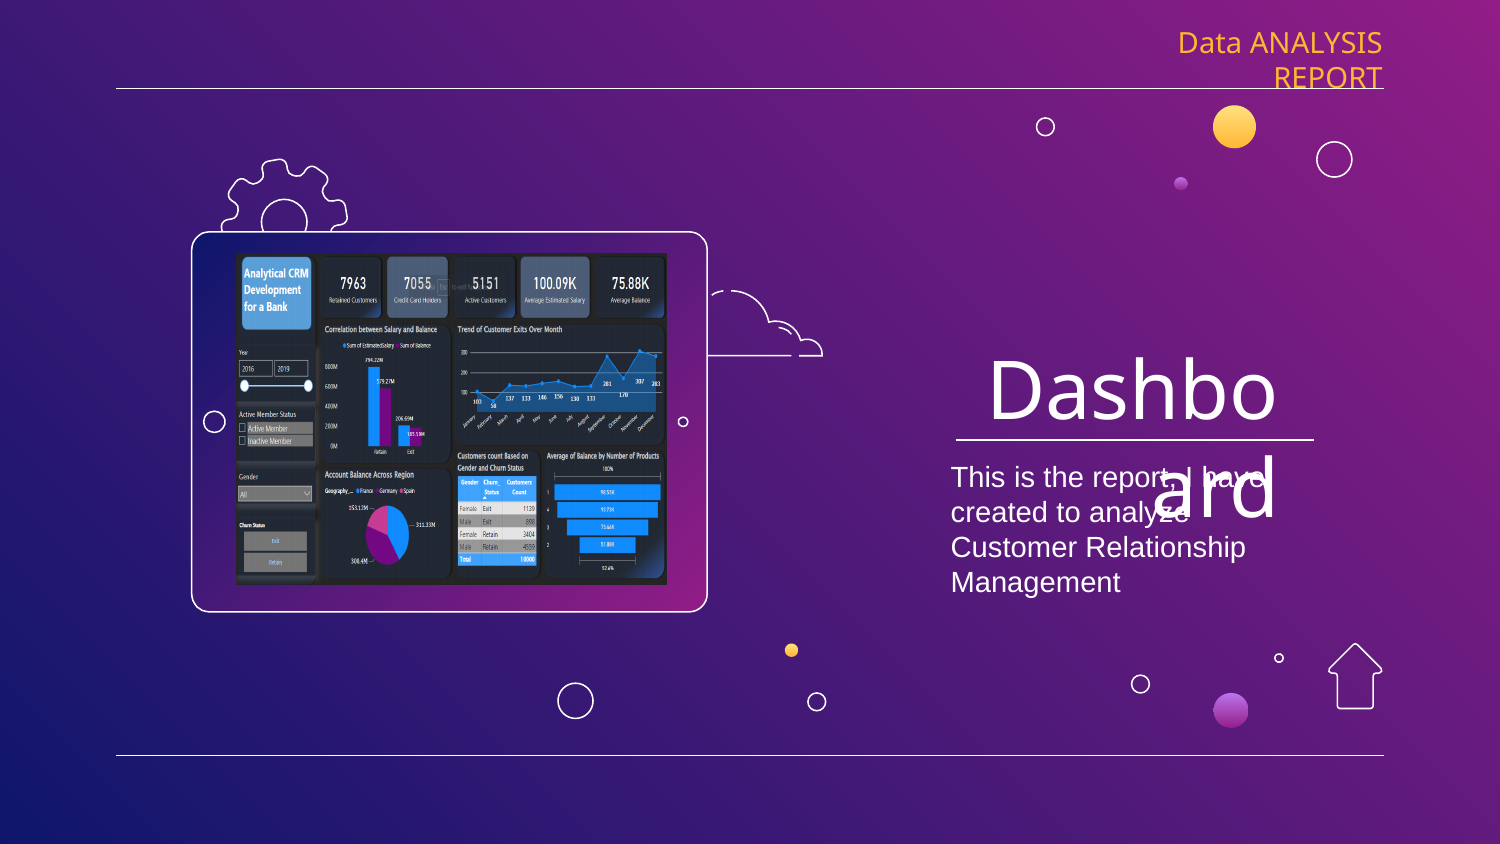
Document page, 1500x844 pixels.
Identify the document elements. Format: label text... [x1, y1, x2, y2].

text_box [1328, 643, 1382, 709]
text_box [1174, 177, 1188, 191]
text_box [191, 231, 708, 612]
picture [236, 253, 667, 585]
text_box Data ANALYSIS REPORT [1158, 34, 1383, 85]
text_box [1213, 692, 1249, 728]
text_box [671, 290, 824, 357]
title Dashboard [935, 323, 1295, 441]
text_box [784, 643, 799, 657]
subtitle This is the report, I have created to analyze Customer Relationship Management [935, 443, 1335, 617]
text_box [221, 159, 348, 231]
text_box [1212, 105, 1256, 149]
